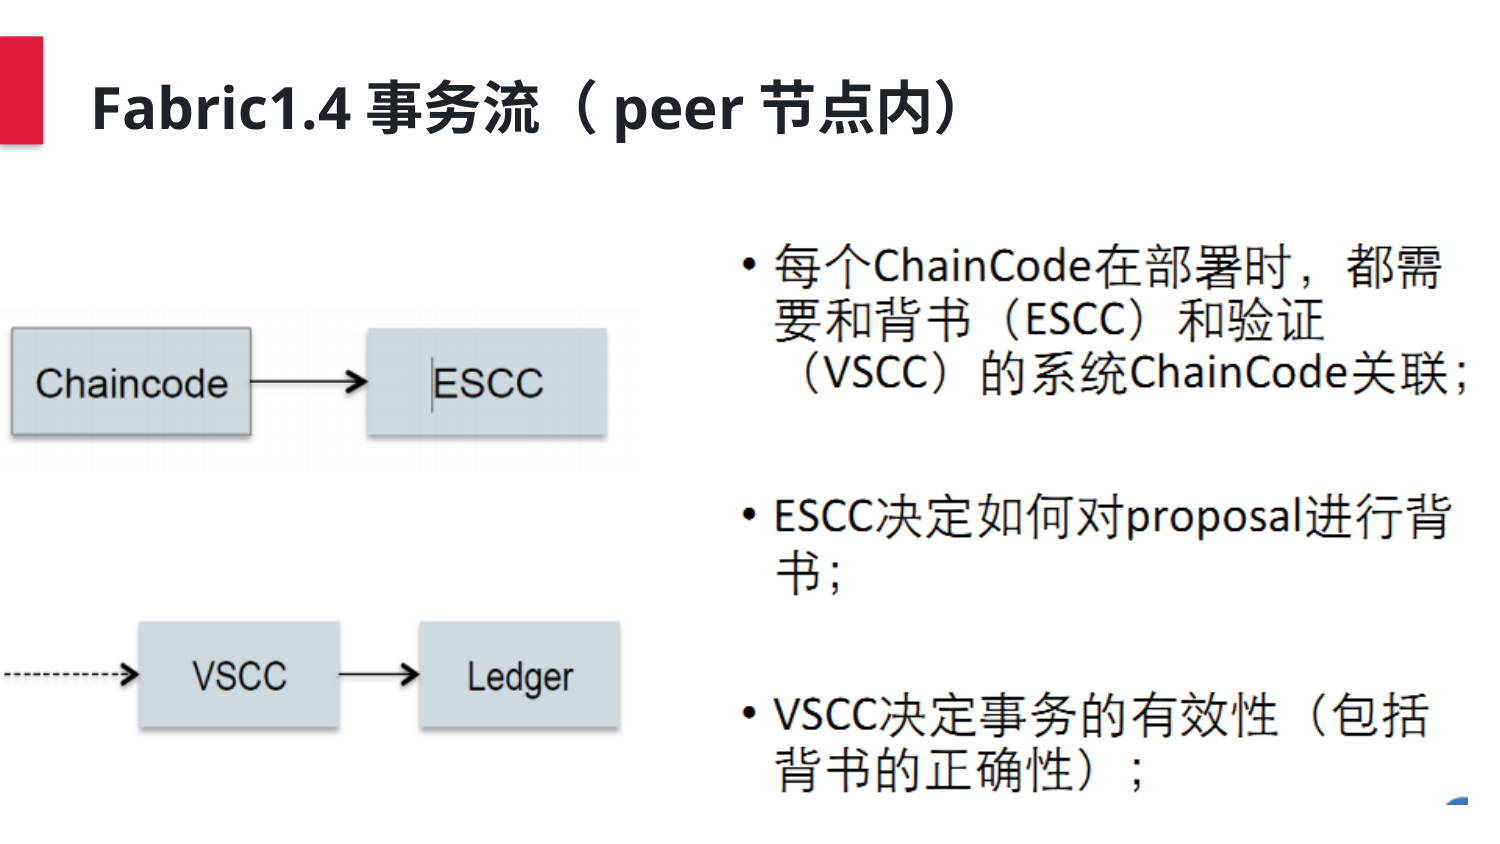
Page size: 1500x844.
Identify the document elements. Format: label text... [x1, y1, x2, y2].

text_box Fabric1.4事务流（peer节点内） [75, 57, 1095, 149]
text_box [0, 36, 44, 145]
picture [0, 210, 1468, 806]
